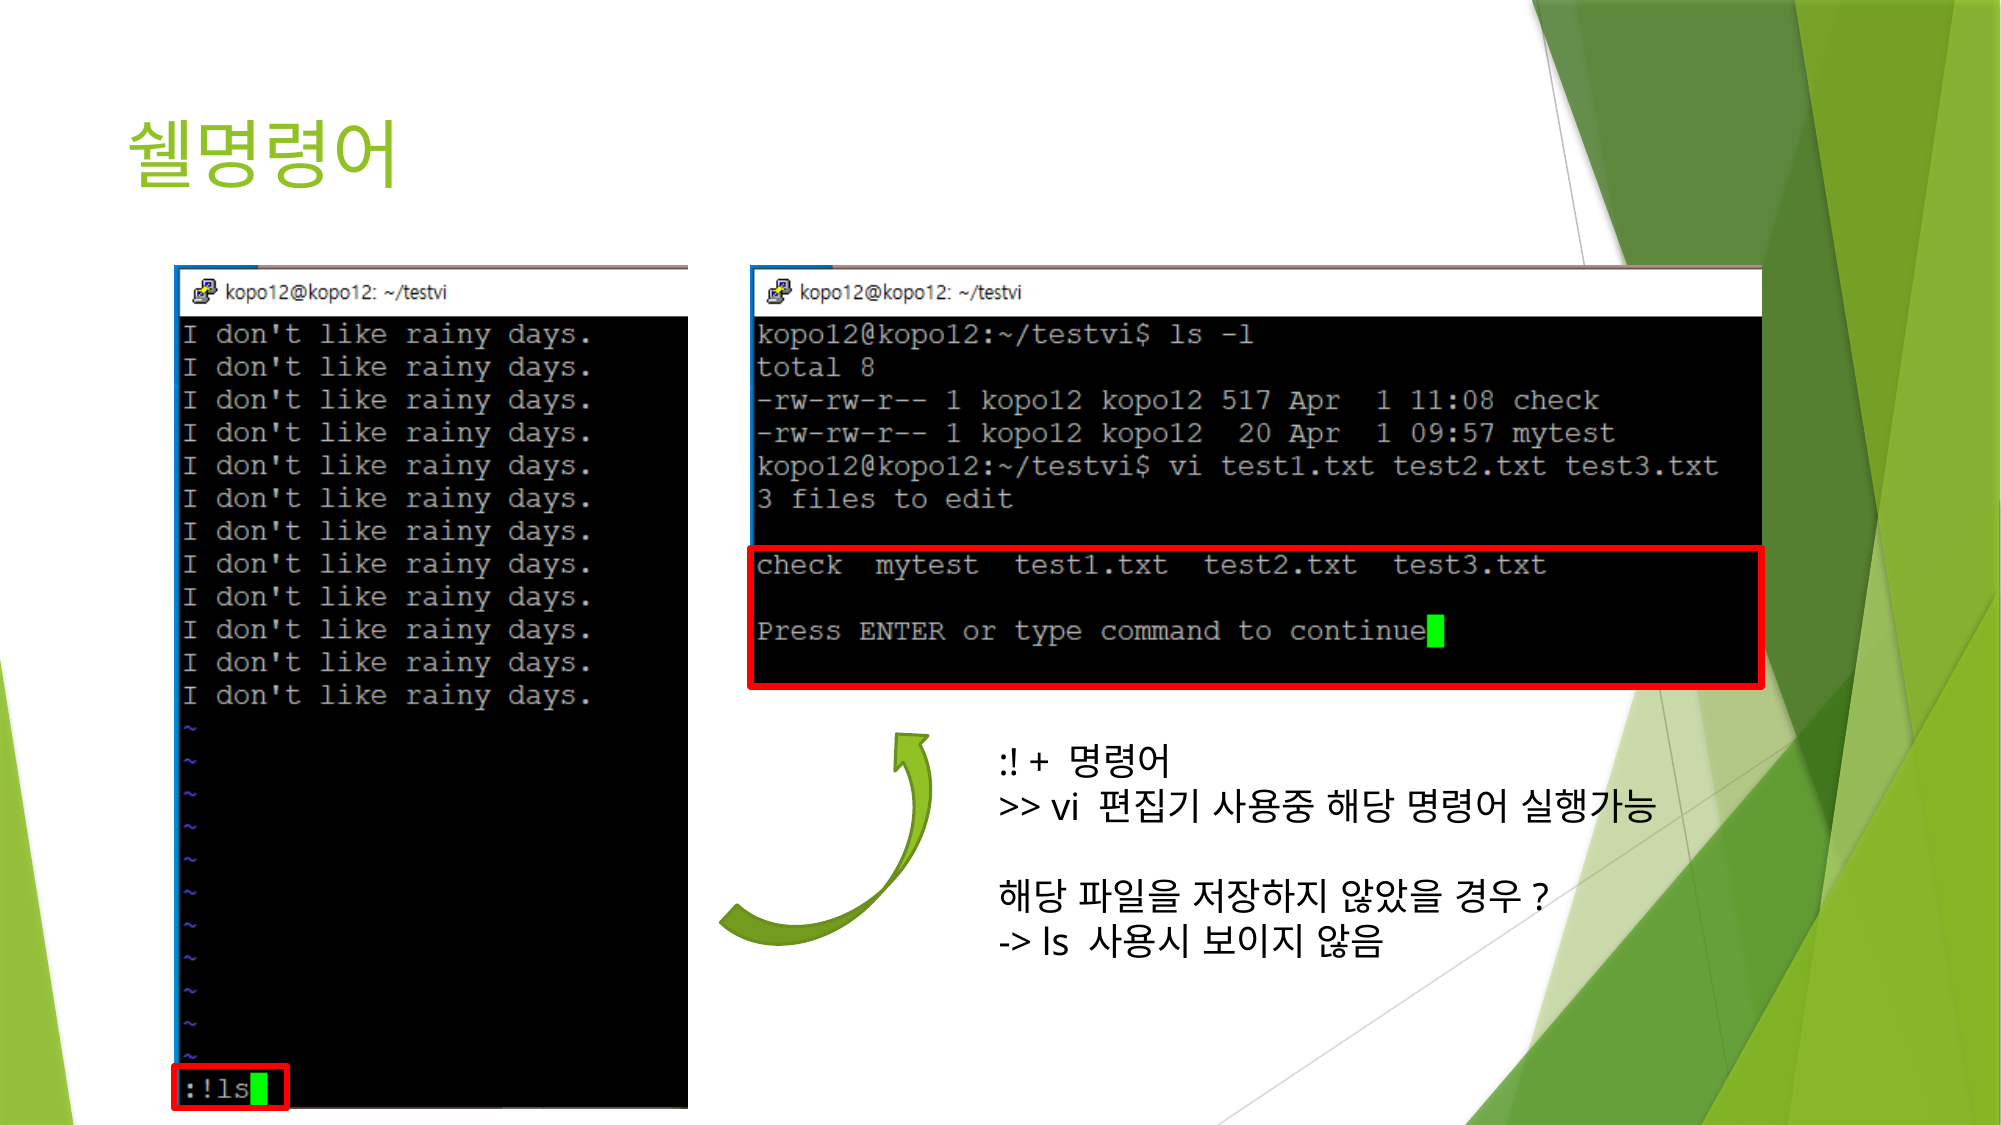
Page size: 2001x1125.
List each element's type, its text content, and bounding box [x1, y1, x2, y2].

text_box :! + 명령어 >> vi 편집기 사용중 해당 명령어 실행가능 해당 파일을 저장하지 않았을 경우? -> ls 사용시 보이지 않음 [983, 730, 1762, 971]
title 쉘명령어 [111, 99, 1522, 317]
picture [750, 265, 1763, 687]
text_box [718, 732, 933, 946]
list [173, 265, 688, 1109]
